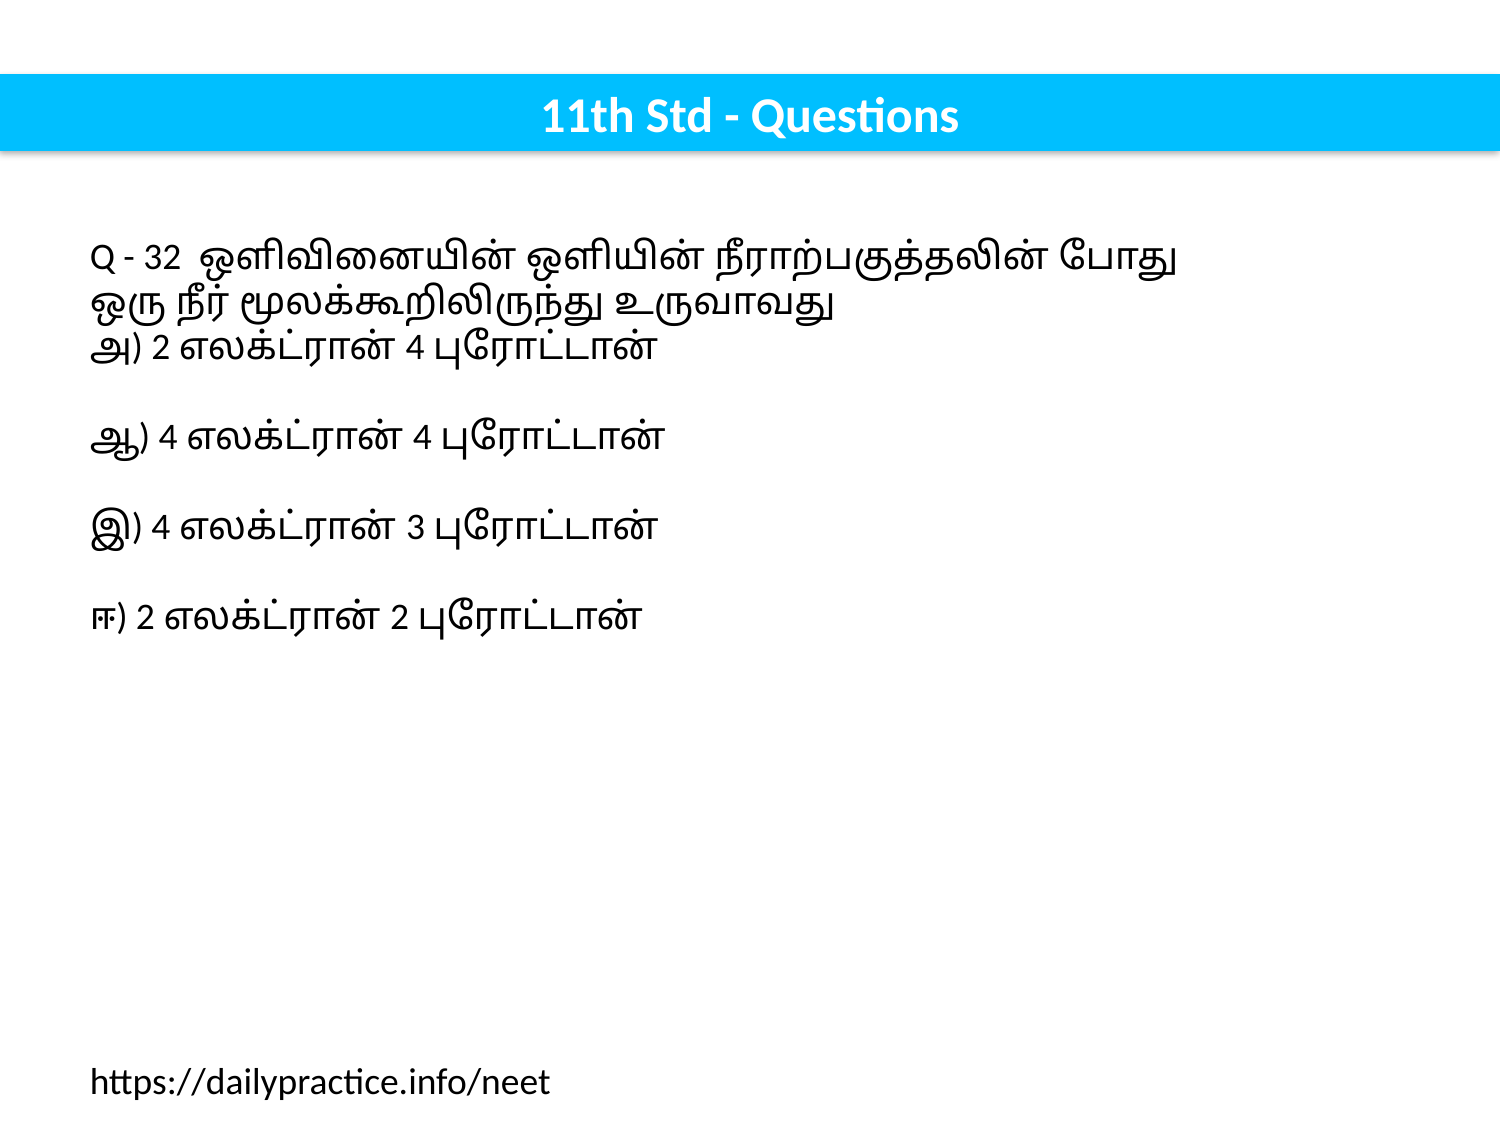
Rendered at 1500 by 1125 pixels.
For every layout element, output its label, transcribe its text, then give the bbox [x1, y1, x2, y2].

text_box 11th Std - Questions [0, 74, 1500, 151]
text_box https://dailypractice.info/neet [74, 1049, 675, 1110]
text_box அ) 2 எலக்ட்ரான் 4 புரோட்டான் ஆ) 4 எலக்ட்ரான் 4 புரோட்டான் இ) 4 எலக்ட்ரான் 3 புரோட்டான் ஈ) 2 எலக்ட்ரான் 2 புரோட்டான் [74, 224, 1275, 645]
